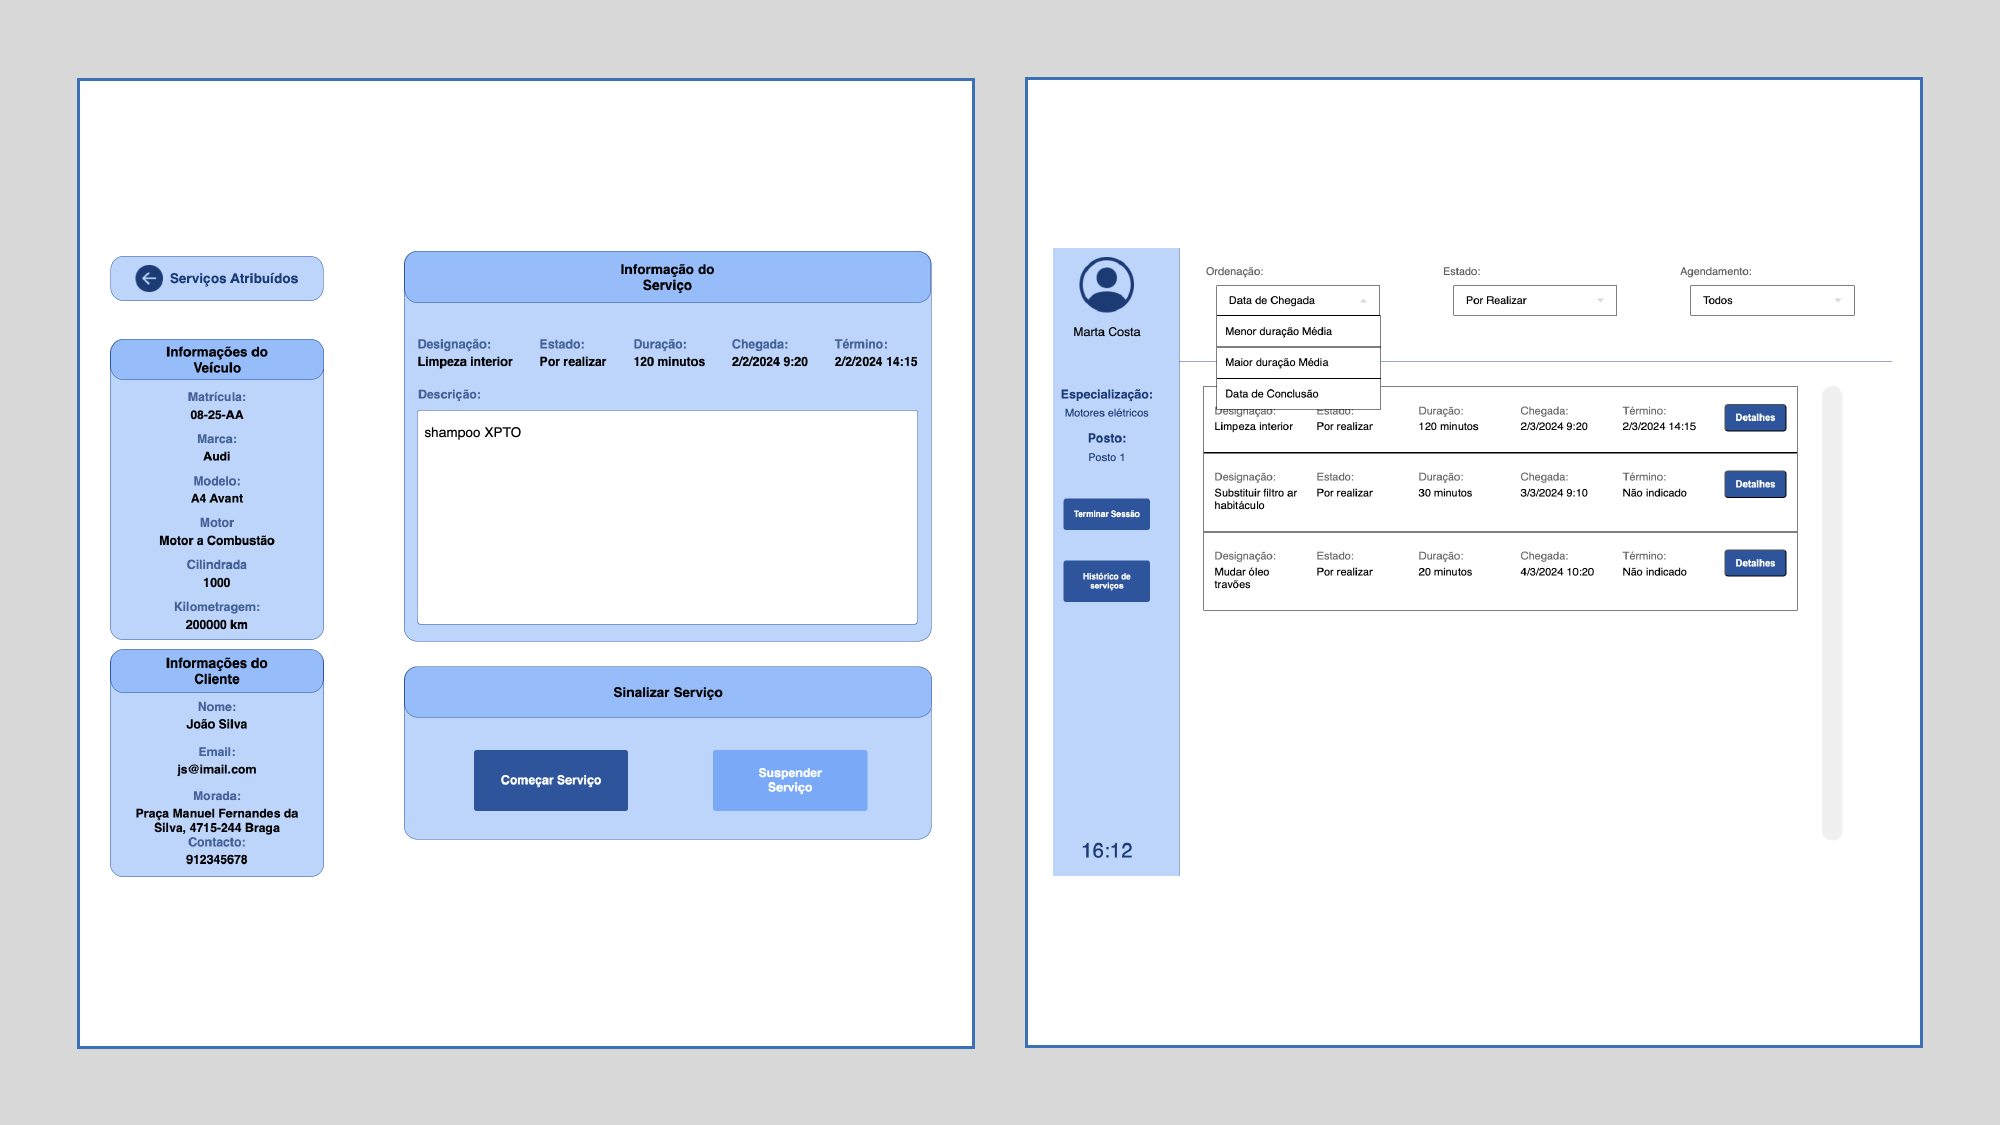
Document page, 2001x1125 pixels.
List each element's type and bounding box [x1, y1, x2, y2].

picture [1052, 248, 1896, 877]
picture [104, 243, 948, 884]
text_box [1025, 77, 1923, 1048]
text_box [0, 0, 2000, 1125]
text_box [77, 78, 975, 1049]
